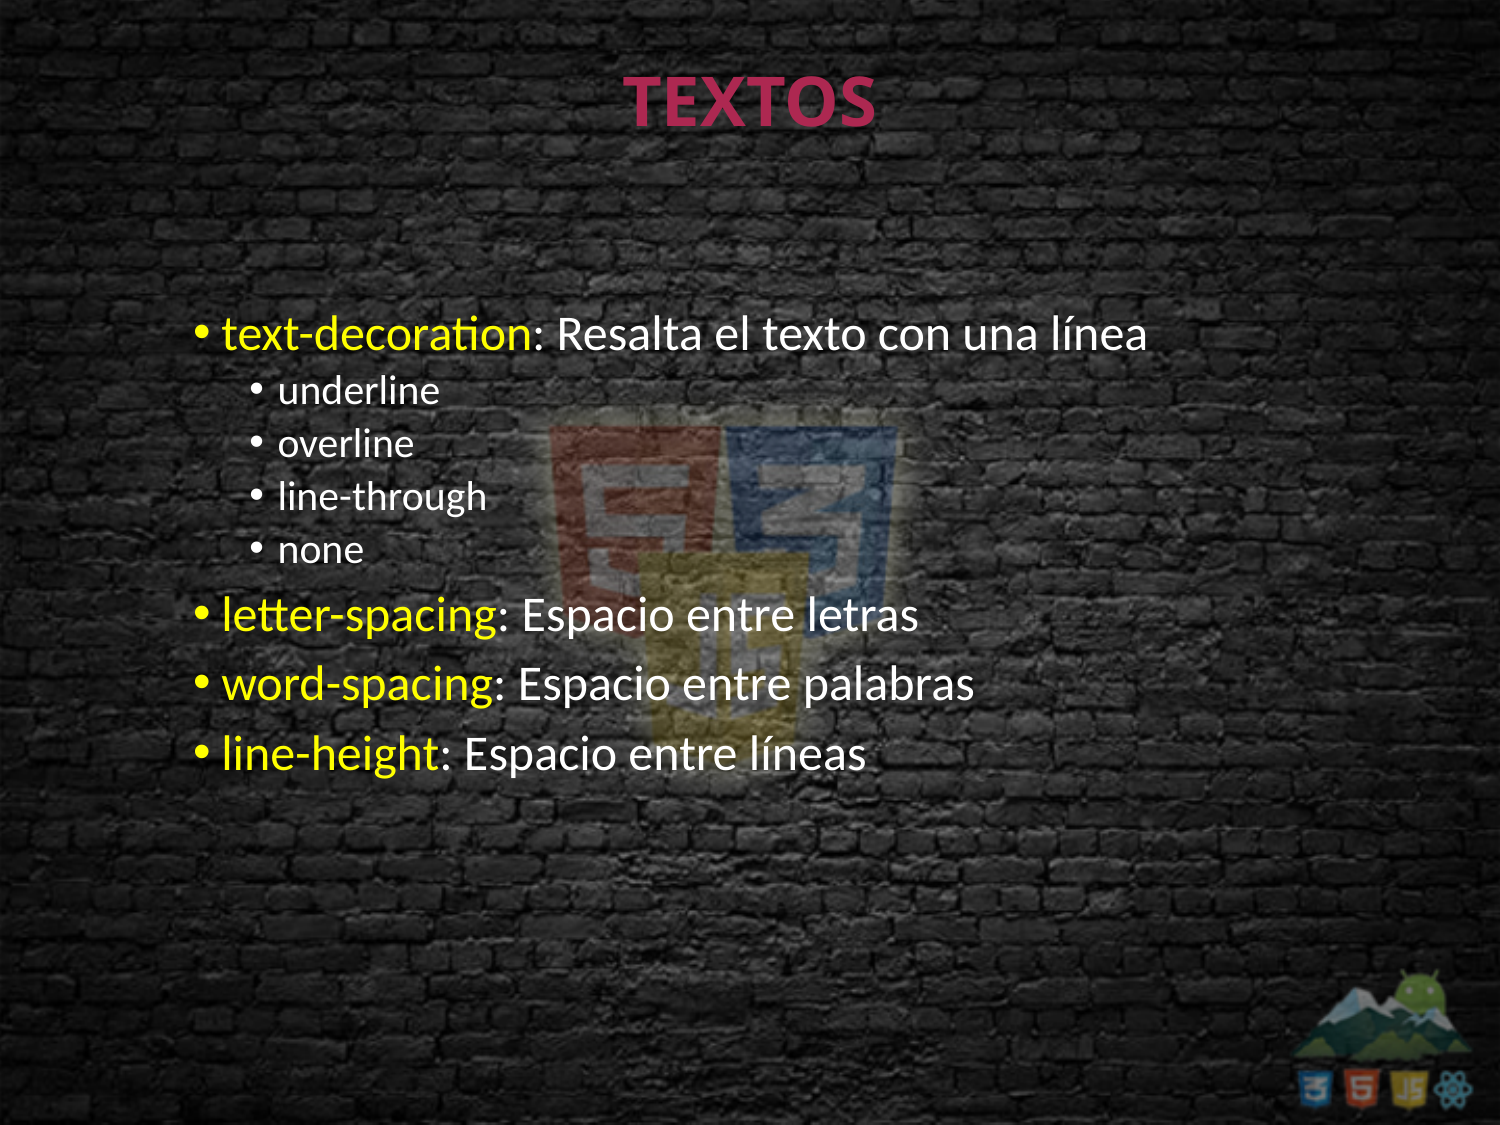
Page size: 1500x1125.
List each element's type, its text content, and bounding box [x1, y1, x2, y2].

title TEXTOS [103, 59, 1397, 278]
list text-decoration: Resalta el texto con una línea underline overline line-through none letter-spacing: Espacio entre letras word-spacing: Espacio entre palabras line-height: Espacio entre líneas [178, 299, 1322, 1014]
picture [0, 0, 1500, 1125]
